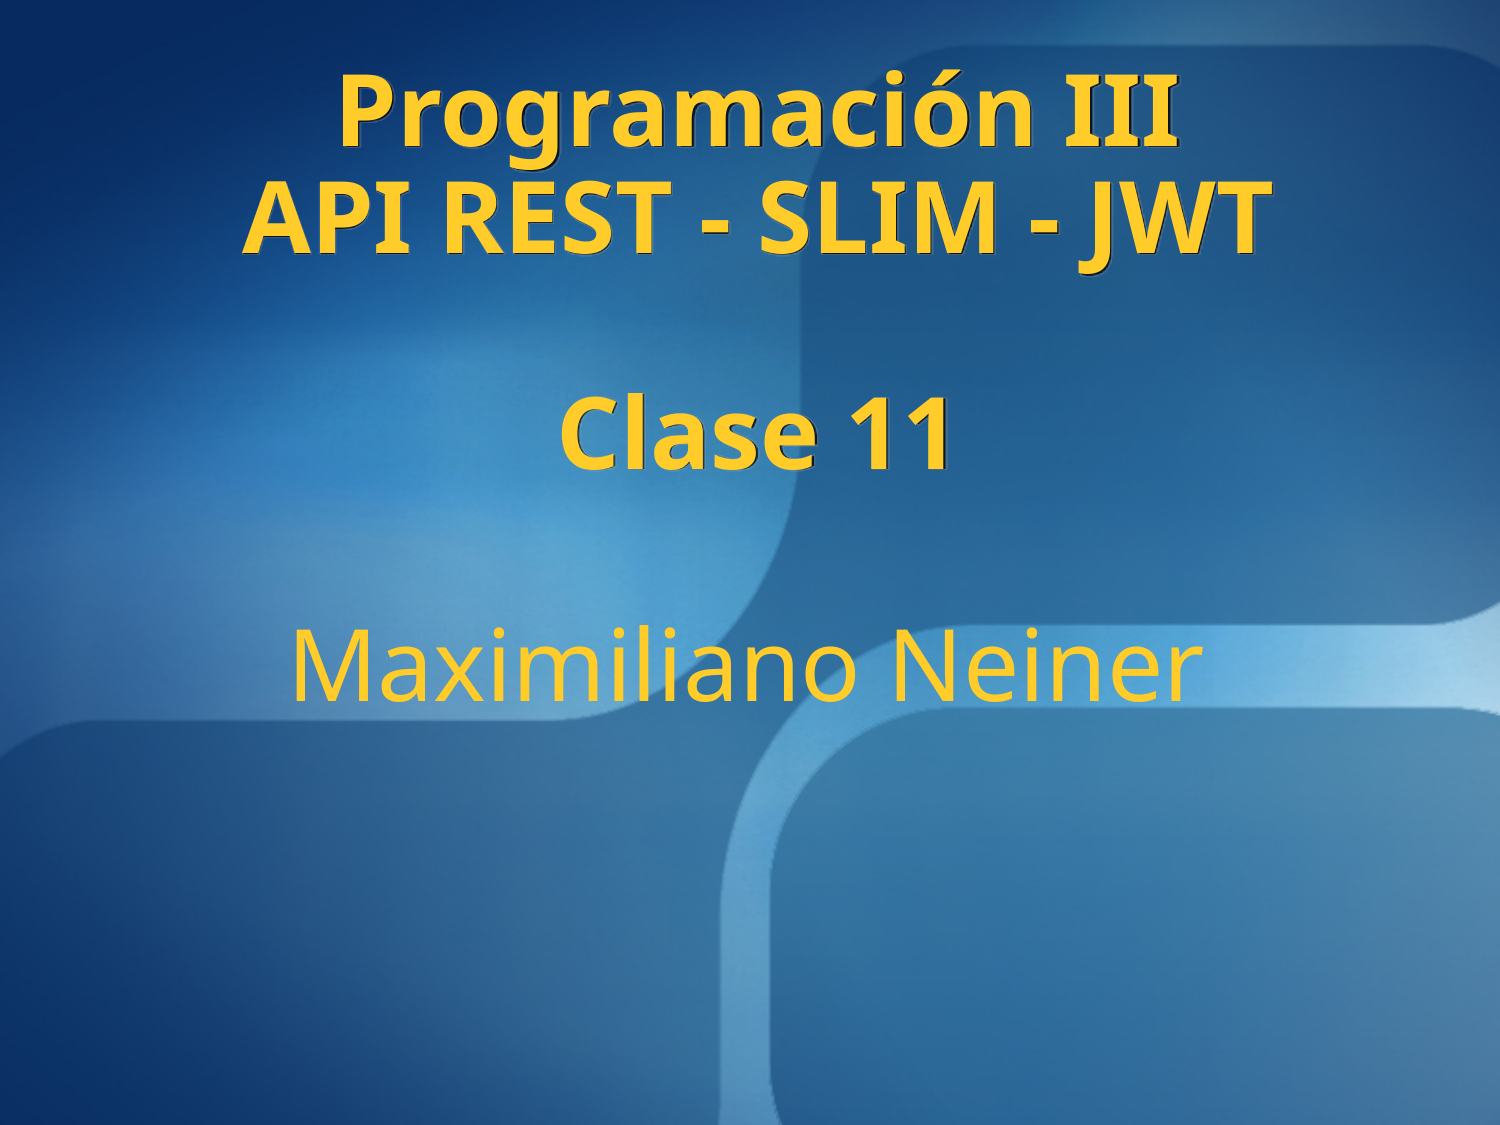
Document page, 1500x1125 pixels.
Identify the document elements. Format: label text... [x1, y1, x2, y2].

text_box Programación III API REST - SLIM - JWT Clase 11 [53, 52, 1463, 499]
picture [0, 0, 1500, 1125]
title Maximiliano Neiner [32, 612, 1461, 846]
